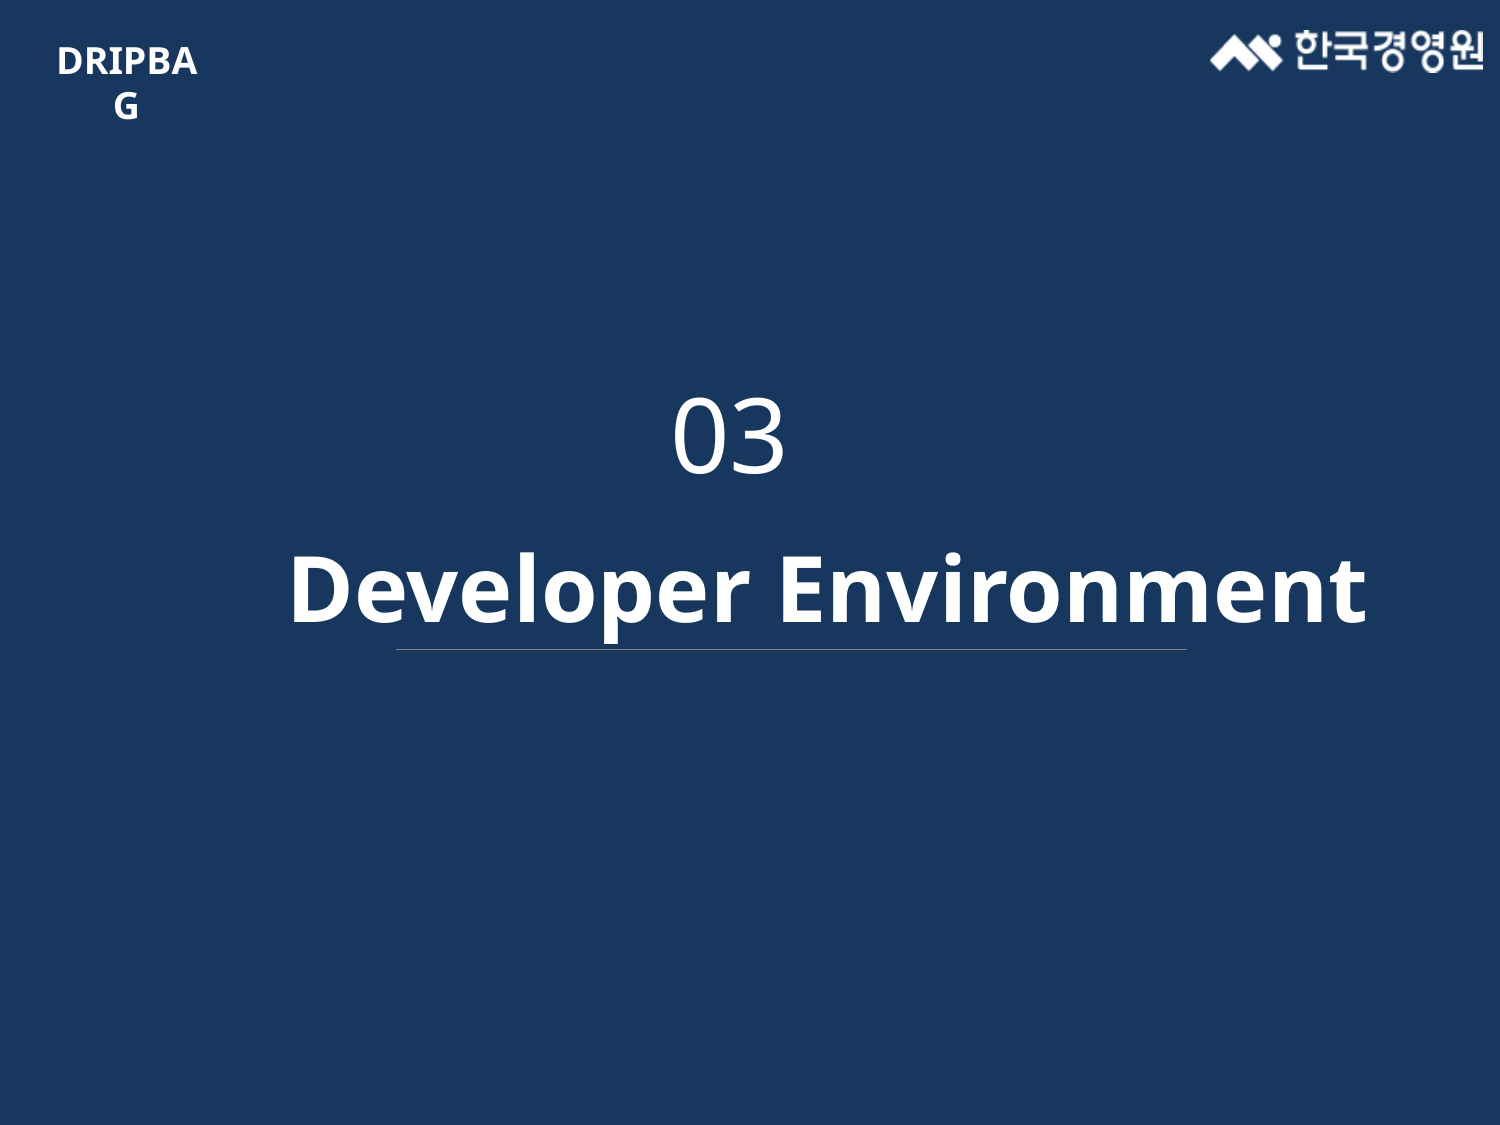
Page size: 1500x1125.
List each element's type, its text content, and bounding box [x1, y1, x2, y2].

text_box Developer Environment [247, 468, 1441, 648]
picture [1210, 30, 1483, 74]
text_box 03 [655, 361, 821, 502]
text_box DRIPBAG [28, 29, 225, 161]
